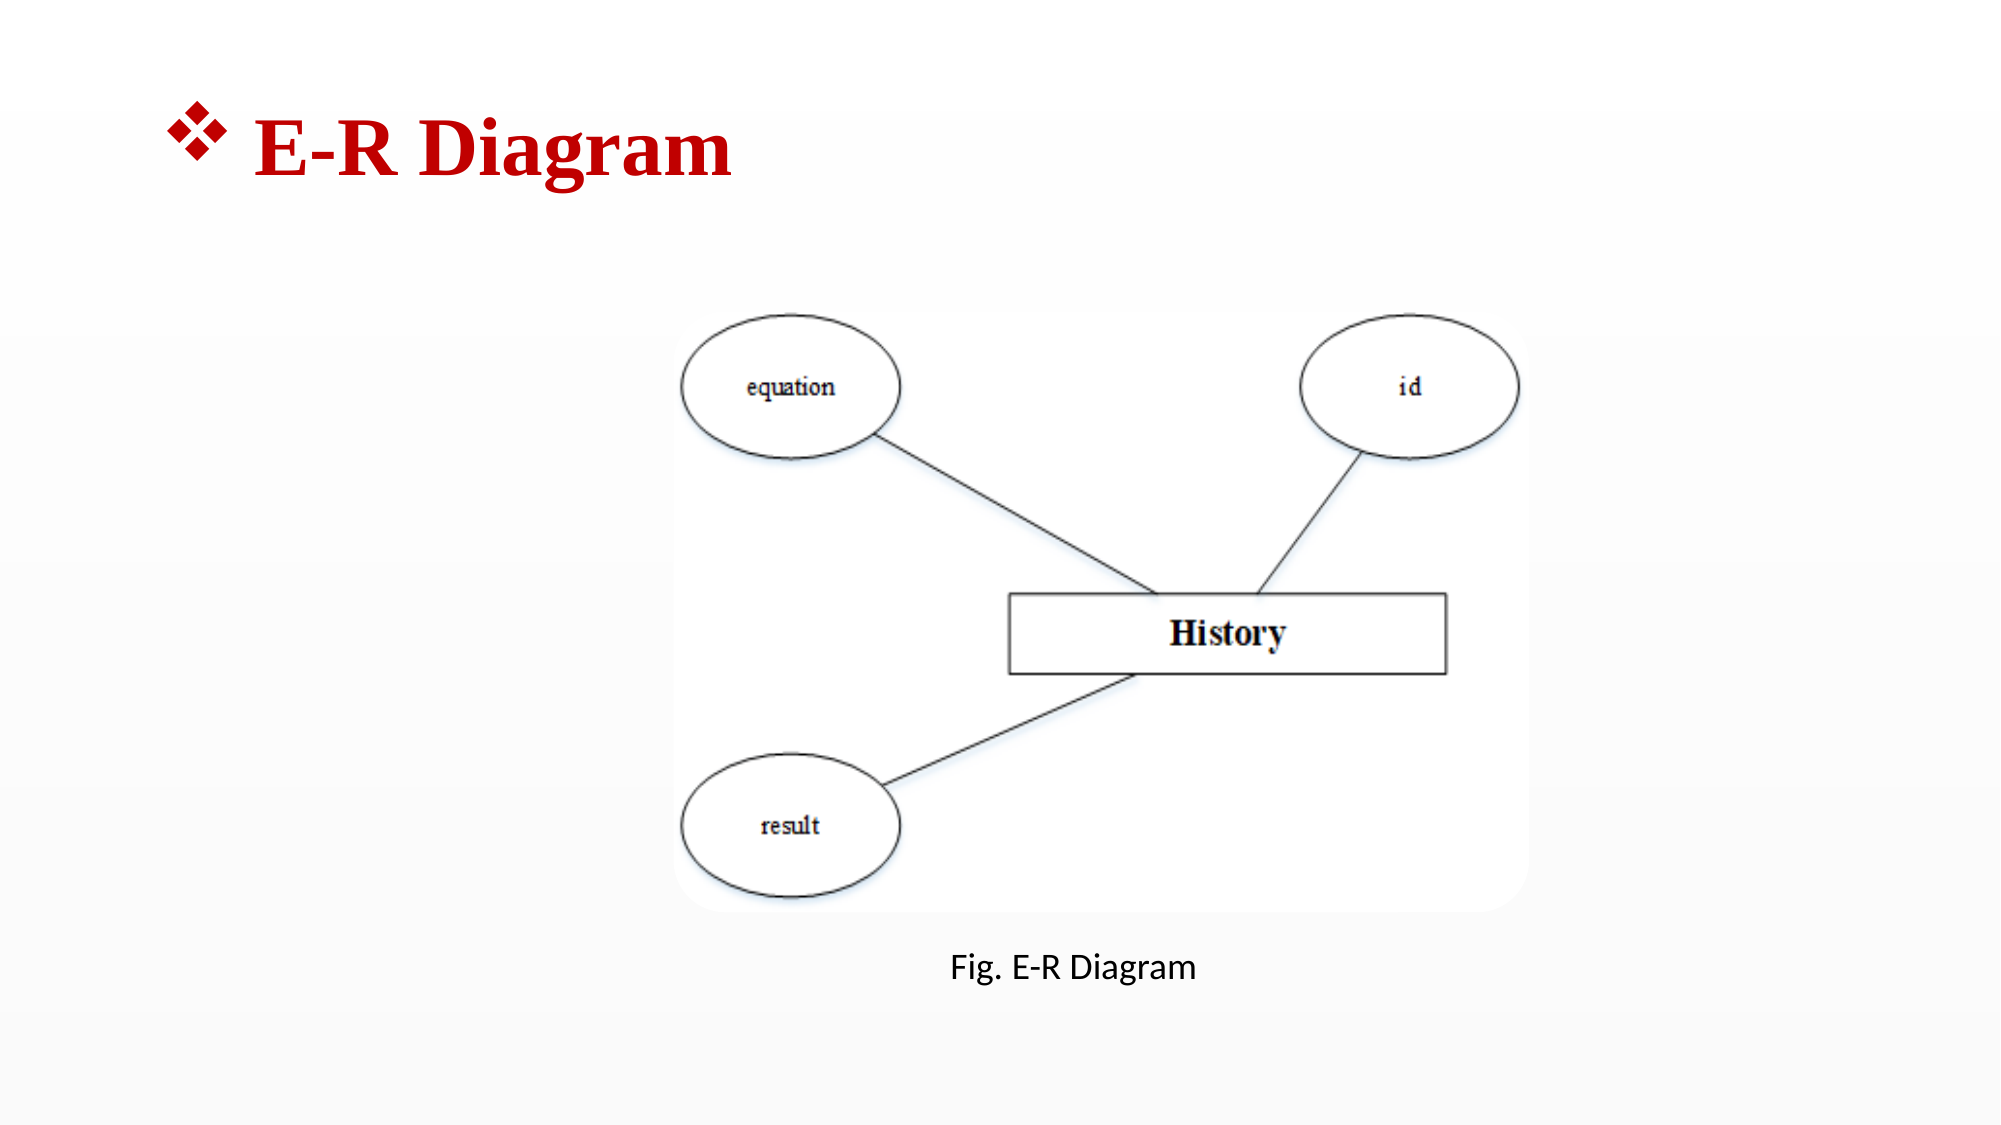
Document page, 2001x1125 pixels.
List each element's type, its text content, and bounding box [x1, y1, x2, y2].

text_box E-R Diagram [145, 84, 1429, 200]
text_box Fig. E-R Diagram [779, 934, 1369, 995]
picture [673, 310, 1530, 913]
